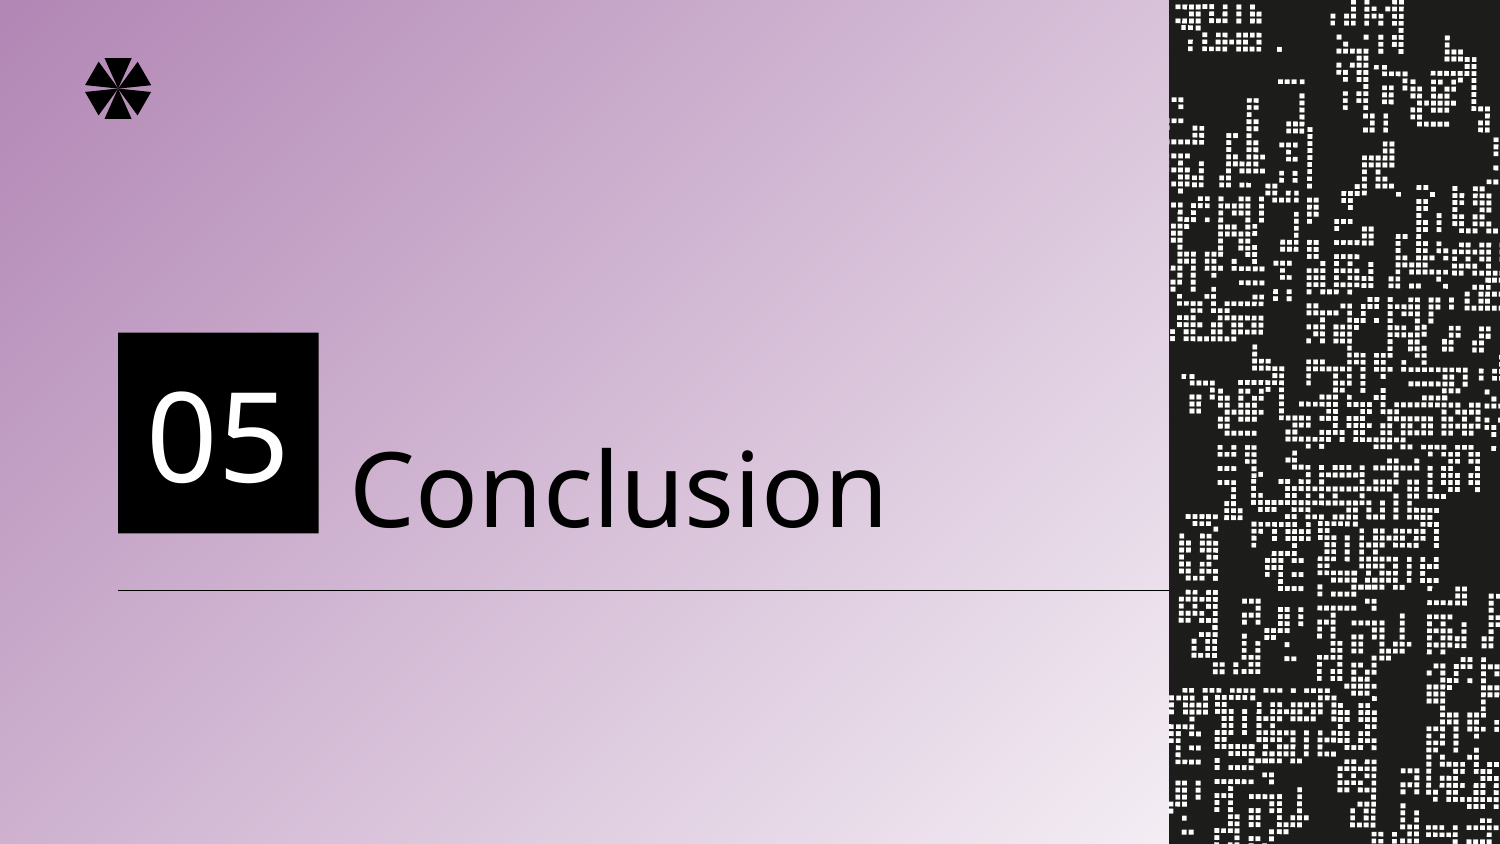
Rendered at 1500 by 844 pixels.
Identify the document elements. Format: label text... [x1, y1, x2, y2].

title 05 [118, 332, 319, 534]
title Conclusion [334, 289, 1024, 564]
picture [1169, 0, 1500, 844]
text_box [84, 57, 152, 120]
